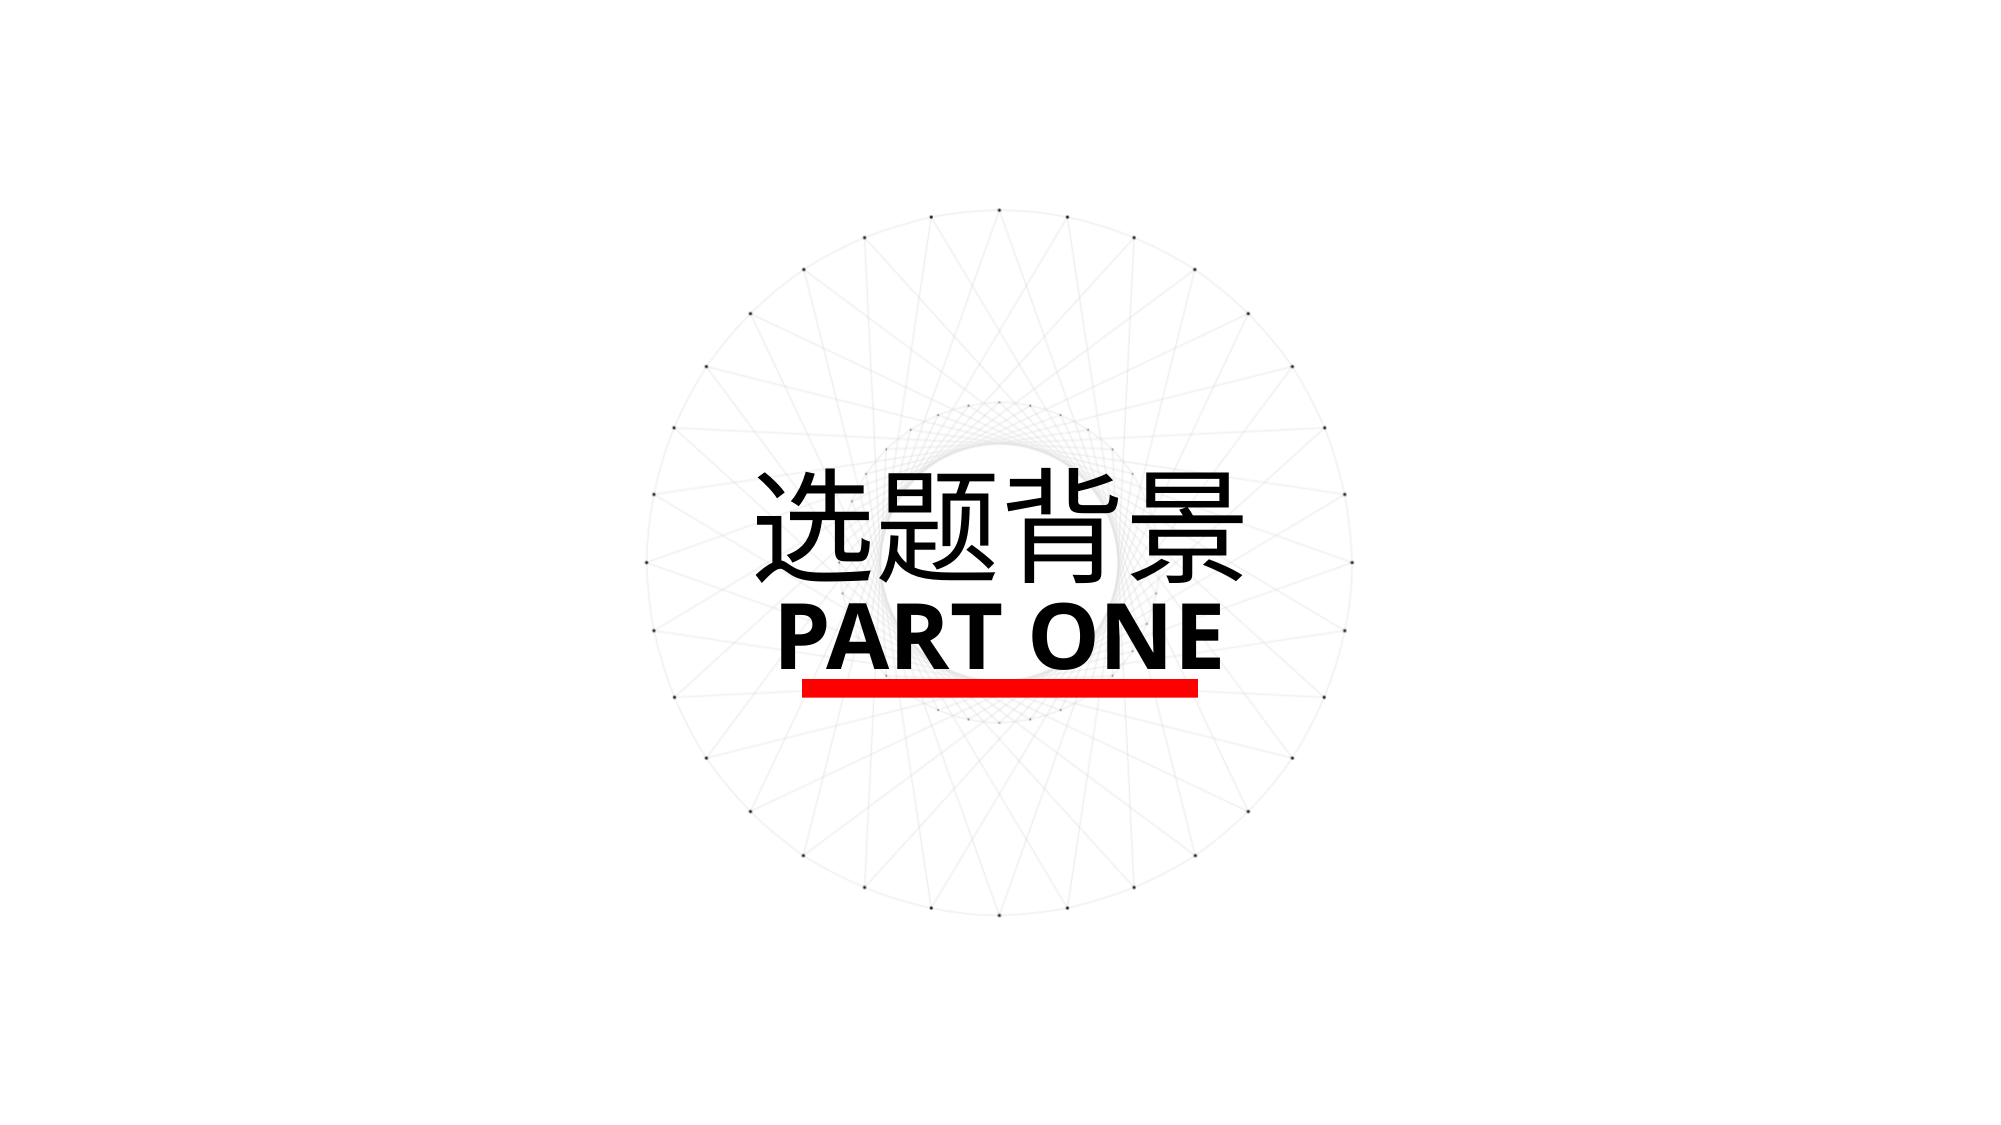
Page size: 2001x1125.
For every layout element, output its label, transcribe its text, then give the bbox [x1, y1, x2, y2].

picture [636, 445, 1375, 932]
text_box [801, 678, 1199, 699]
picture [676, 193, 1335, 396]
text_box PART ONE [704, 607, 1296, 696]
text_box 选题背景 [645, 396, 1355, 607]
